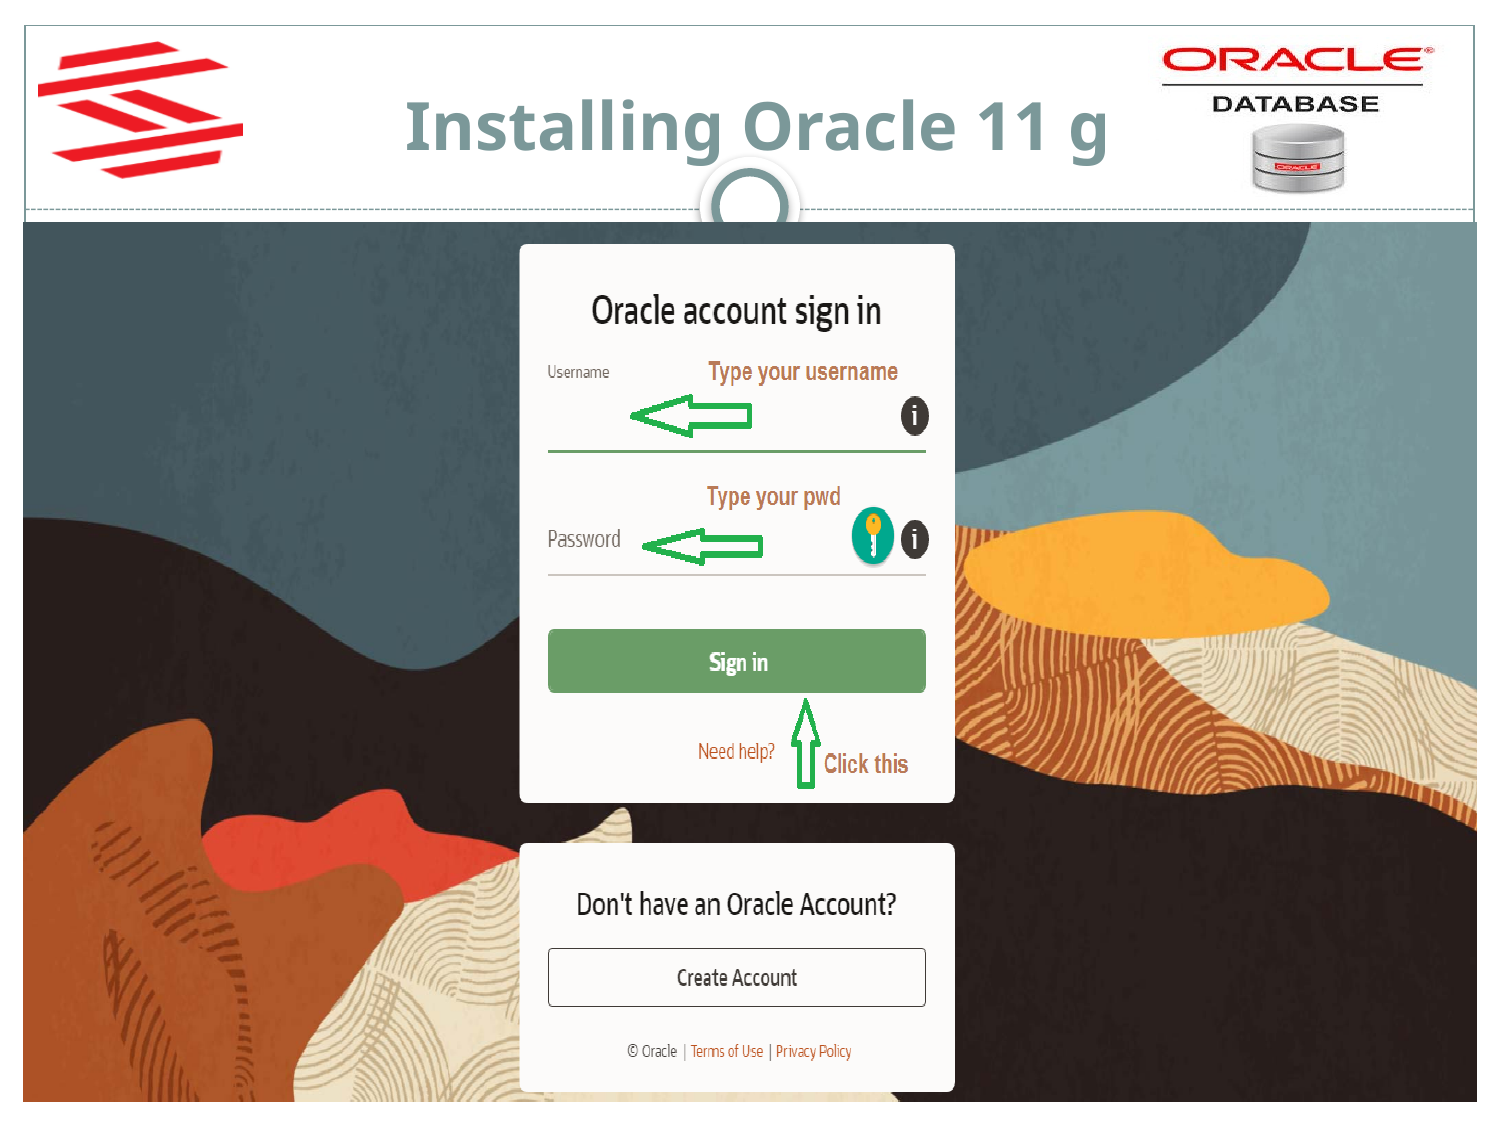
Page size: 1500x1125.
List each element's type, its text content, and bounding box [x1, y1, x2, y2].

picture [37, 40, 243, 185]
title Installing Oracle 11 g [248, 46, 1141, 172]
picture [1148, 34, 1453, 200]
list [23, 222, 1477, 1102]
